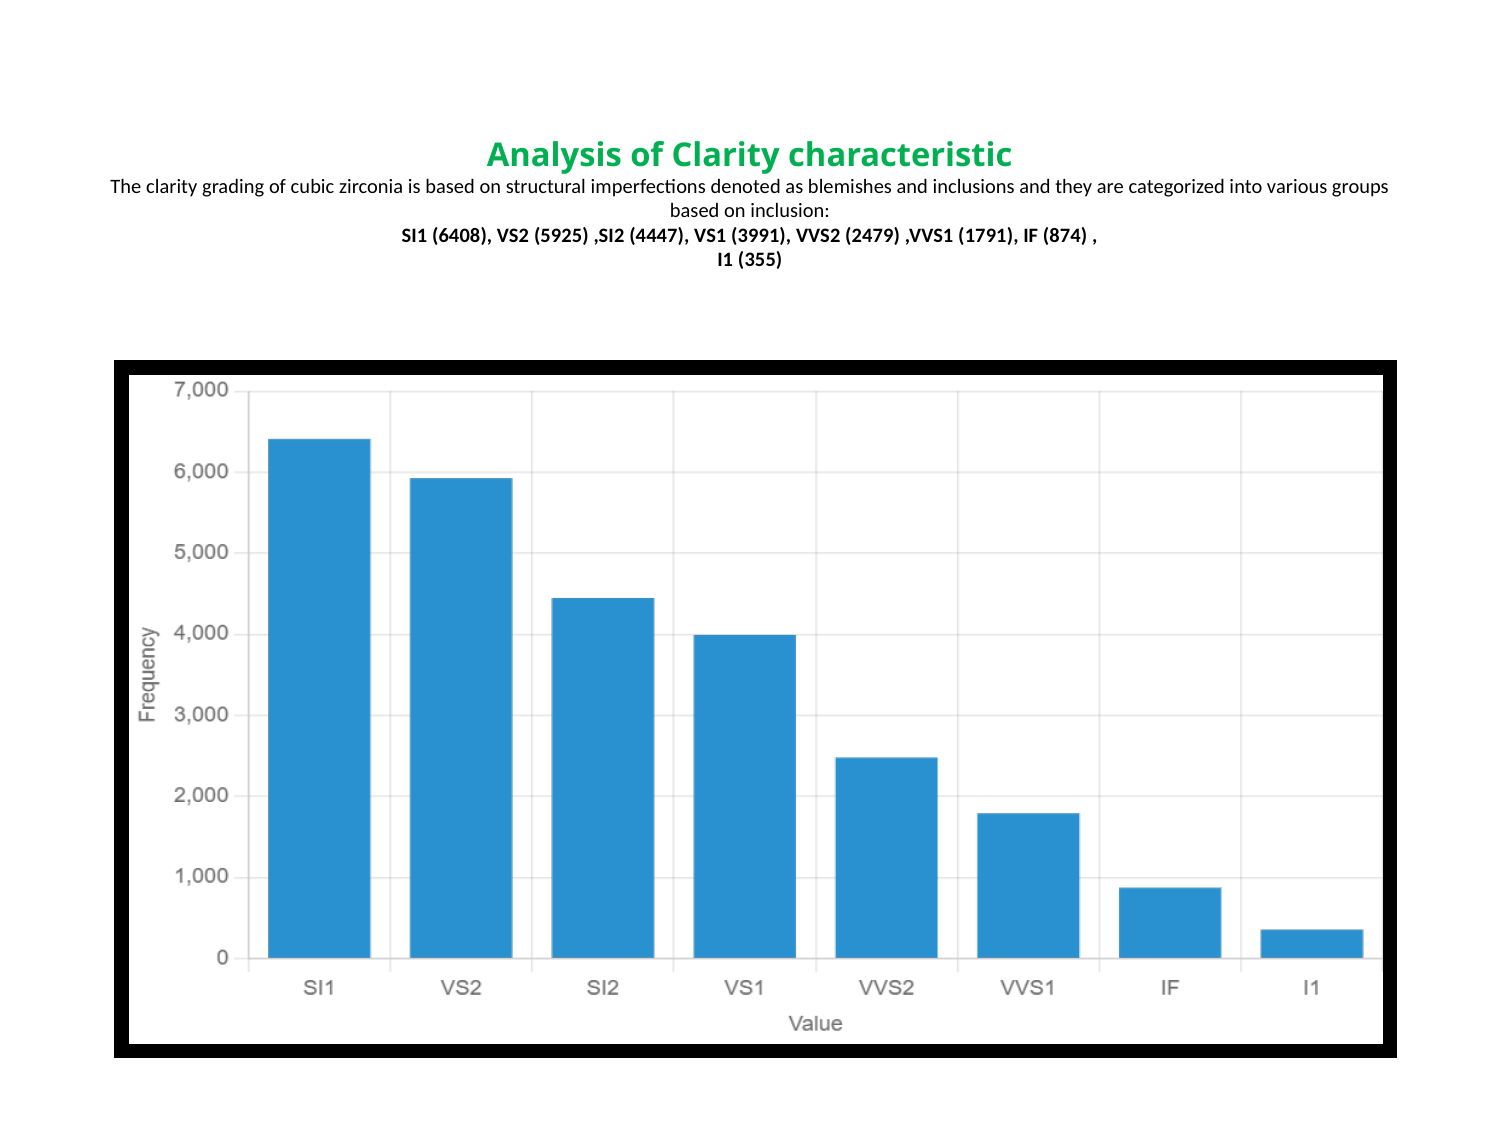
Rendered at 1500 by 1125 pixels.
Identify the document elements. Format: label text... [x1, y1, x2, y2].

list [128, 374, 1384, 1045]
title Analysis of Clarity characteristic The clarity grading of cubic zirconia is based on structural imperfections denoted as blemishes and inclusions and they are categorized into various groups based on inclusion: SI1 (6408), VS2 (5925) ,SI2 (4447), VS1 (3991), VVS2 (2479) ,VVS1 (1791), IF (874) , I1 (355) [75, 45, 1425, 399]
